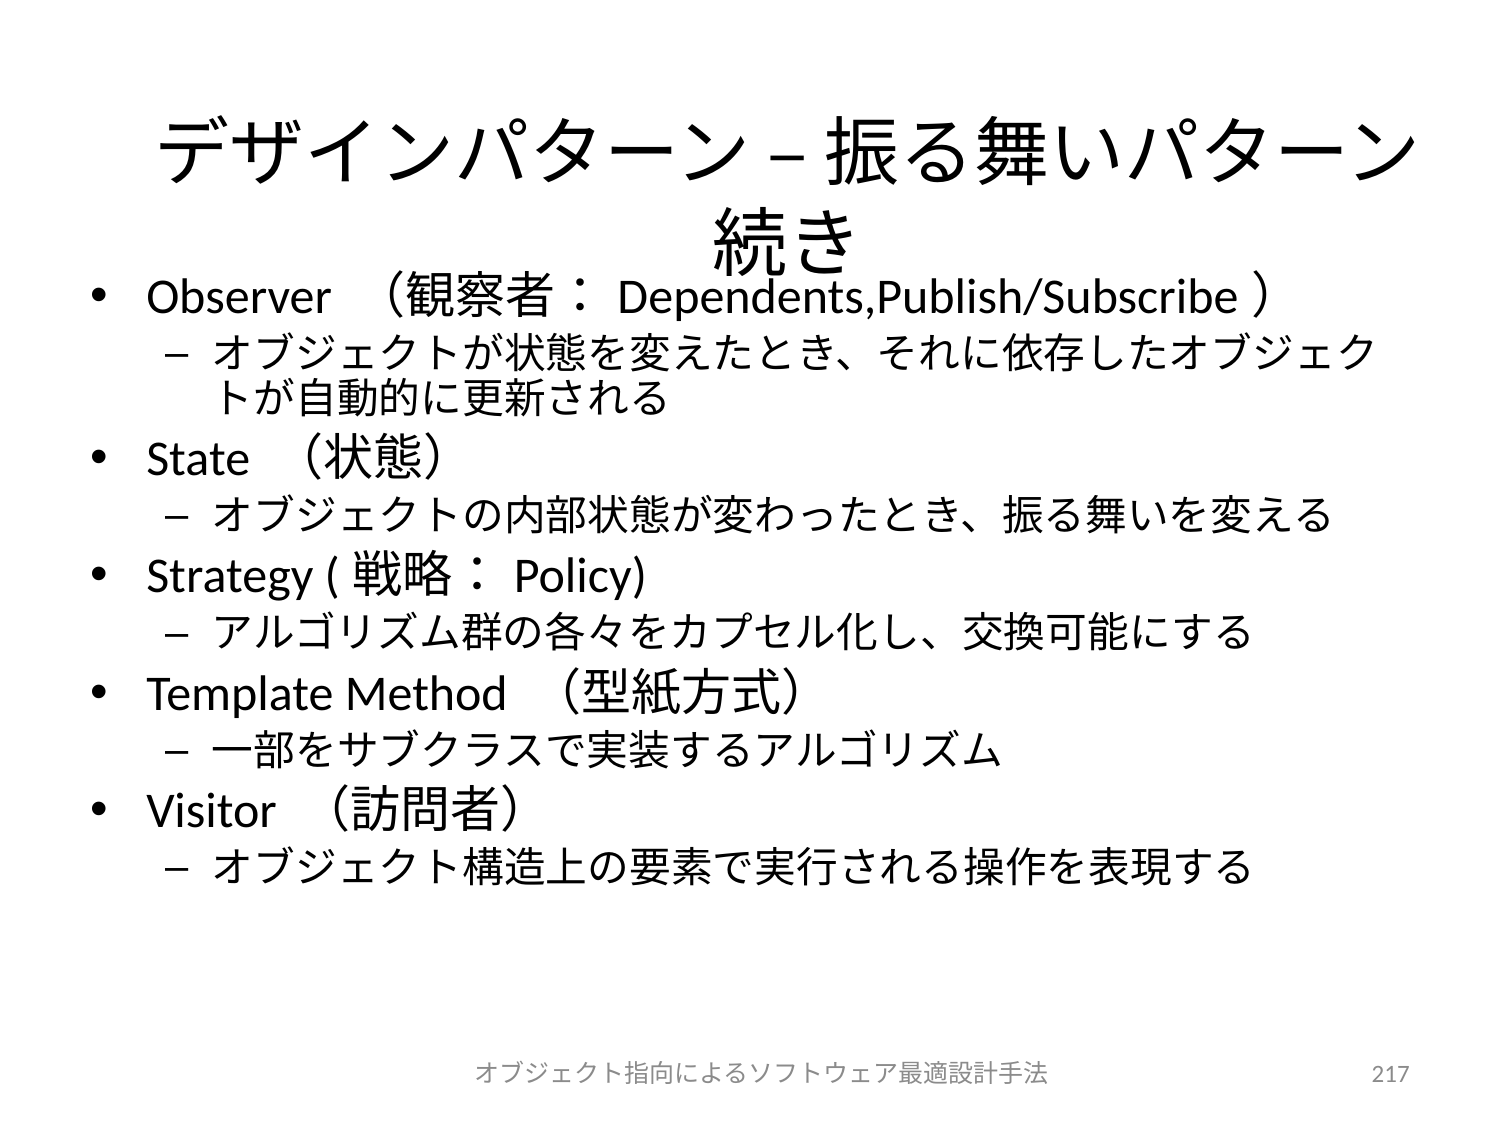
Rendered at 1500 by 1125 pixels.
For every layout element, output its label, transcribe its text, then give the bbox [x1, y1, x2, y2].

slide_number 217 [1300, 1042, 1425, 1103]
title デザインパターン – 振る舞いパターン 続き [99, 101, 1475, 289]
list Observer （観察者：Dependents,Publish/Subscribe） オブジェクトが状態を変えたとき、それに依存したオブジェクトが自動的に更新される State （状態） オブジェクトの内部状態が変わったとき、振る舞いを変える Strategy (戦略：Policy) アルゴリズム群の各々をカプセル化し、交換可能にする Template Method （型紙方式） 一部をサブクラスで実装するアルゴリズム Visitor （訪問者） オブジェクト構造上の要素で実行される操作を表現する [75, 262, 1425, 1005]
footer オブジェクト指向によるソフトウェア最適設計手法 [257, 1042, 1266, 1103]
